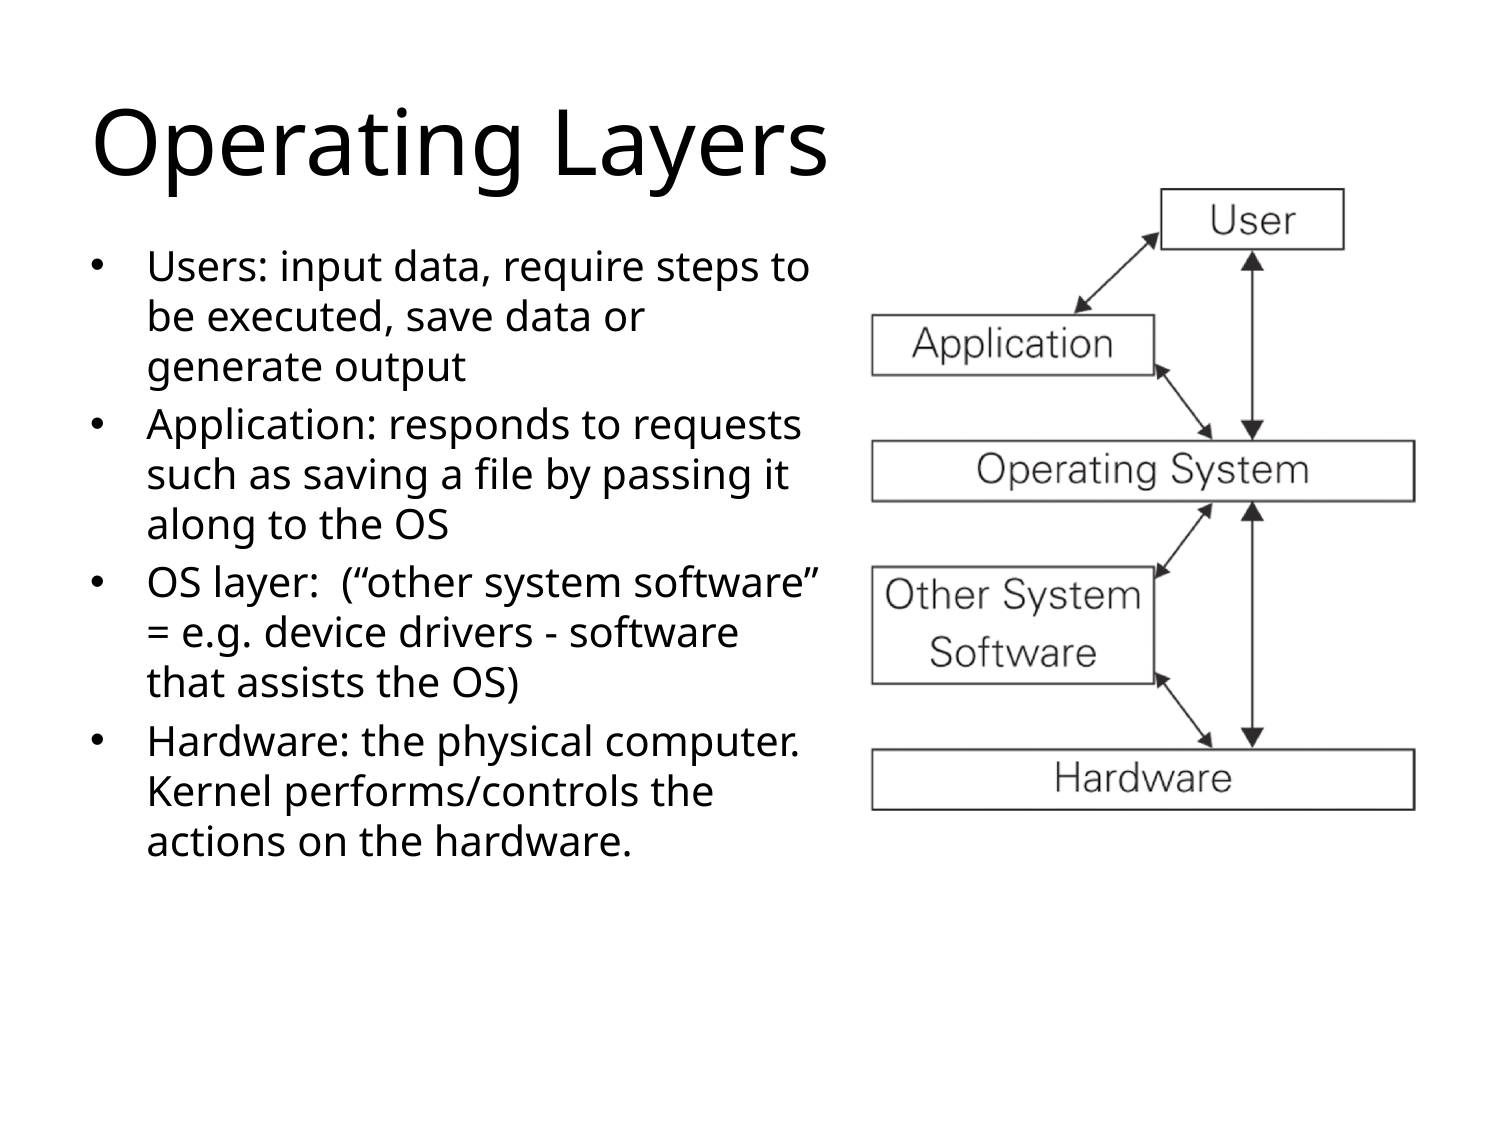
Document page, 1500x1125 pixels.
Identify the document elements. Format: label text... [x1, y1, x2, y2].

title Operating Layers [75, 45, 1425, 233]
list Users: input data, require steps to be executed, save data or generate output Application: responds to requests such as saving a file by passing it along to the OS OS layer: (“other system software” = e.g. device drivers - software that assists the OS) Hardware: the physical computer. Kernel performs/controls the actions on the hardware. [75, 231, 837, 975]
picture [866, 186, 1426, 816]
